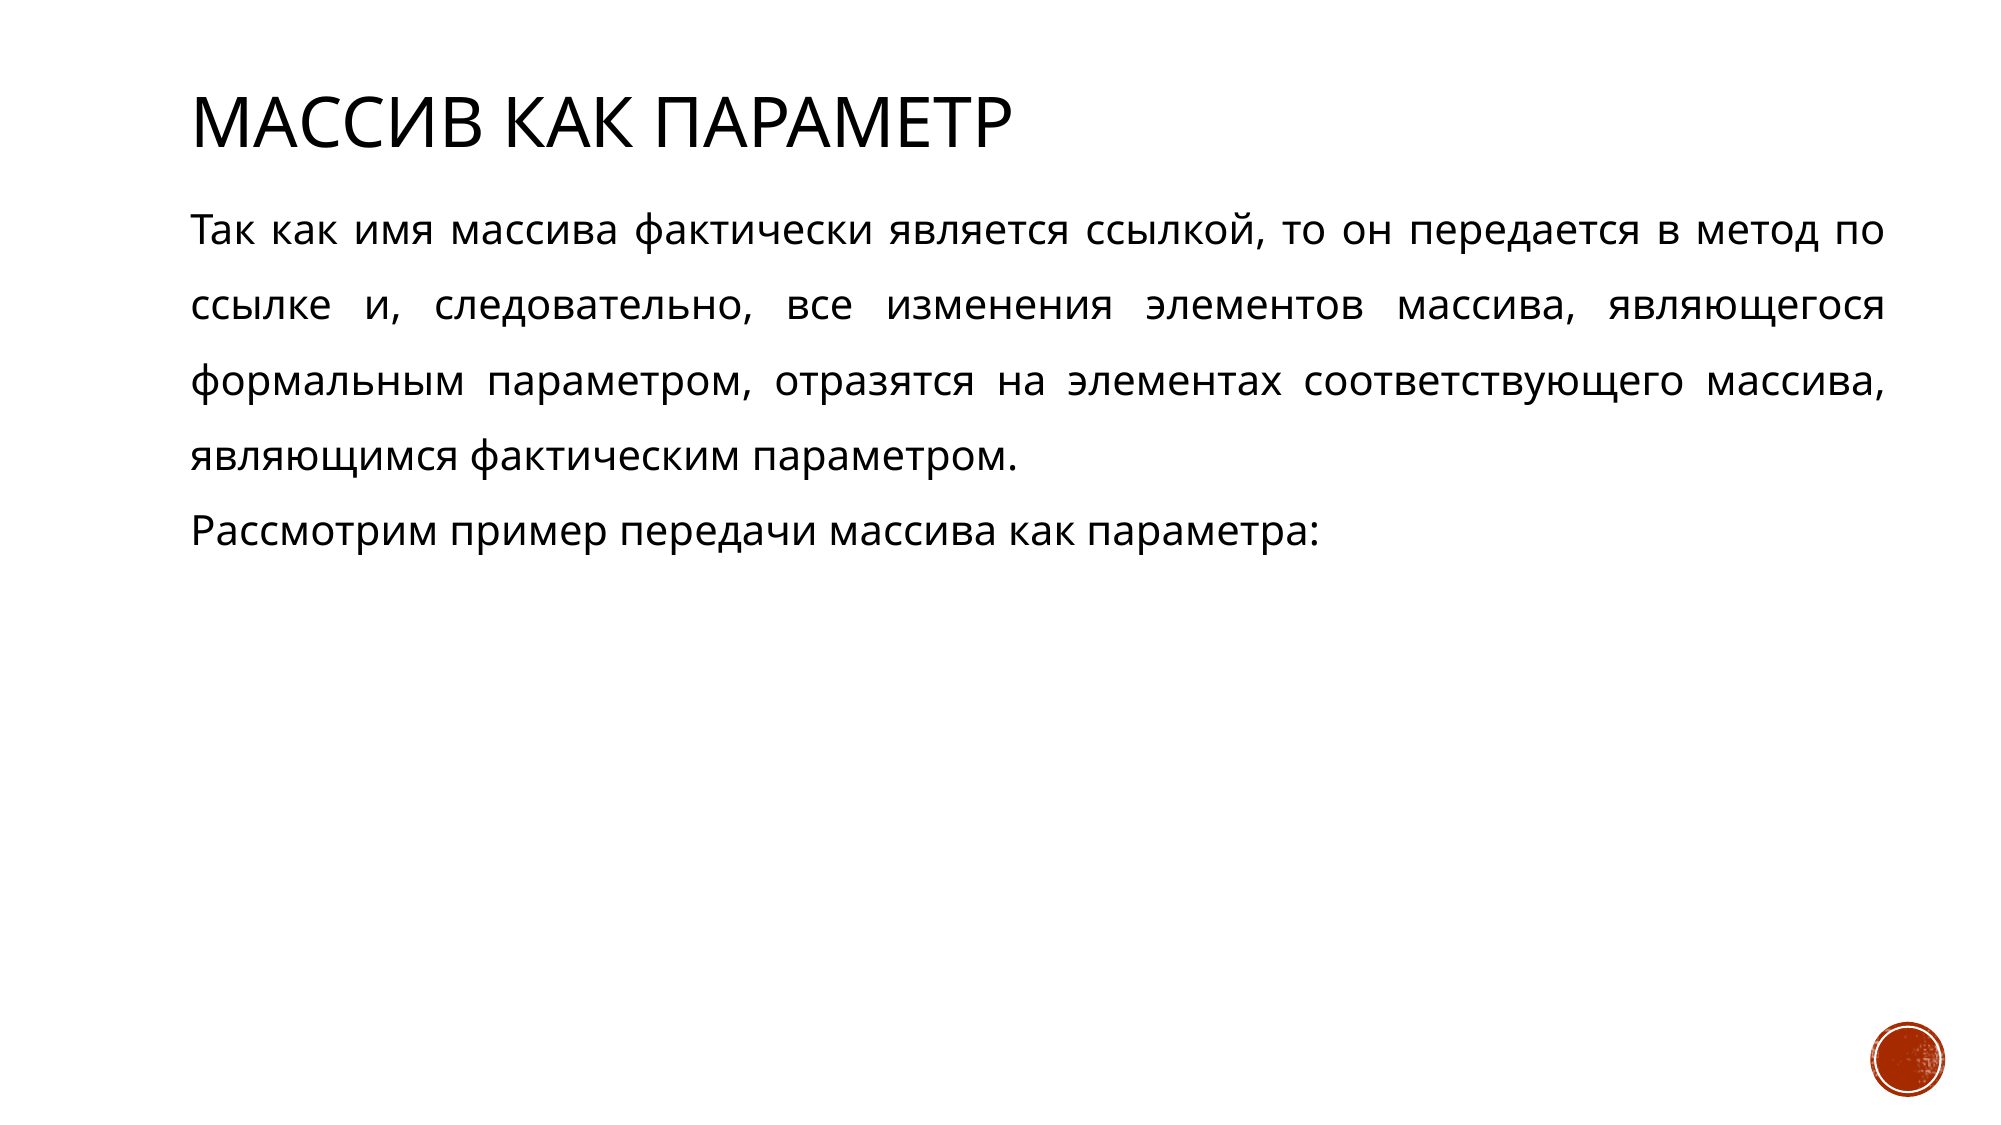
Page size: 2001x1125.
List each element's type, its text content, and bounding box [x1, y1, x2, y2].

title Массив как параметр [175, 79, 1826, 170]
list Так как имя массива фактически является ссылкой, то он передается в метод по ссылке и, следовательно, все изменения элементов массива, являющегося формальным параметром, отразятся на элементах соответствующего массива, являющимся фактическим параметром. Рассмотрим пример передачи массива как параметра: [175, 170, 1902, 1013]
